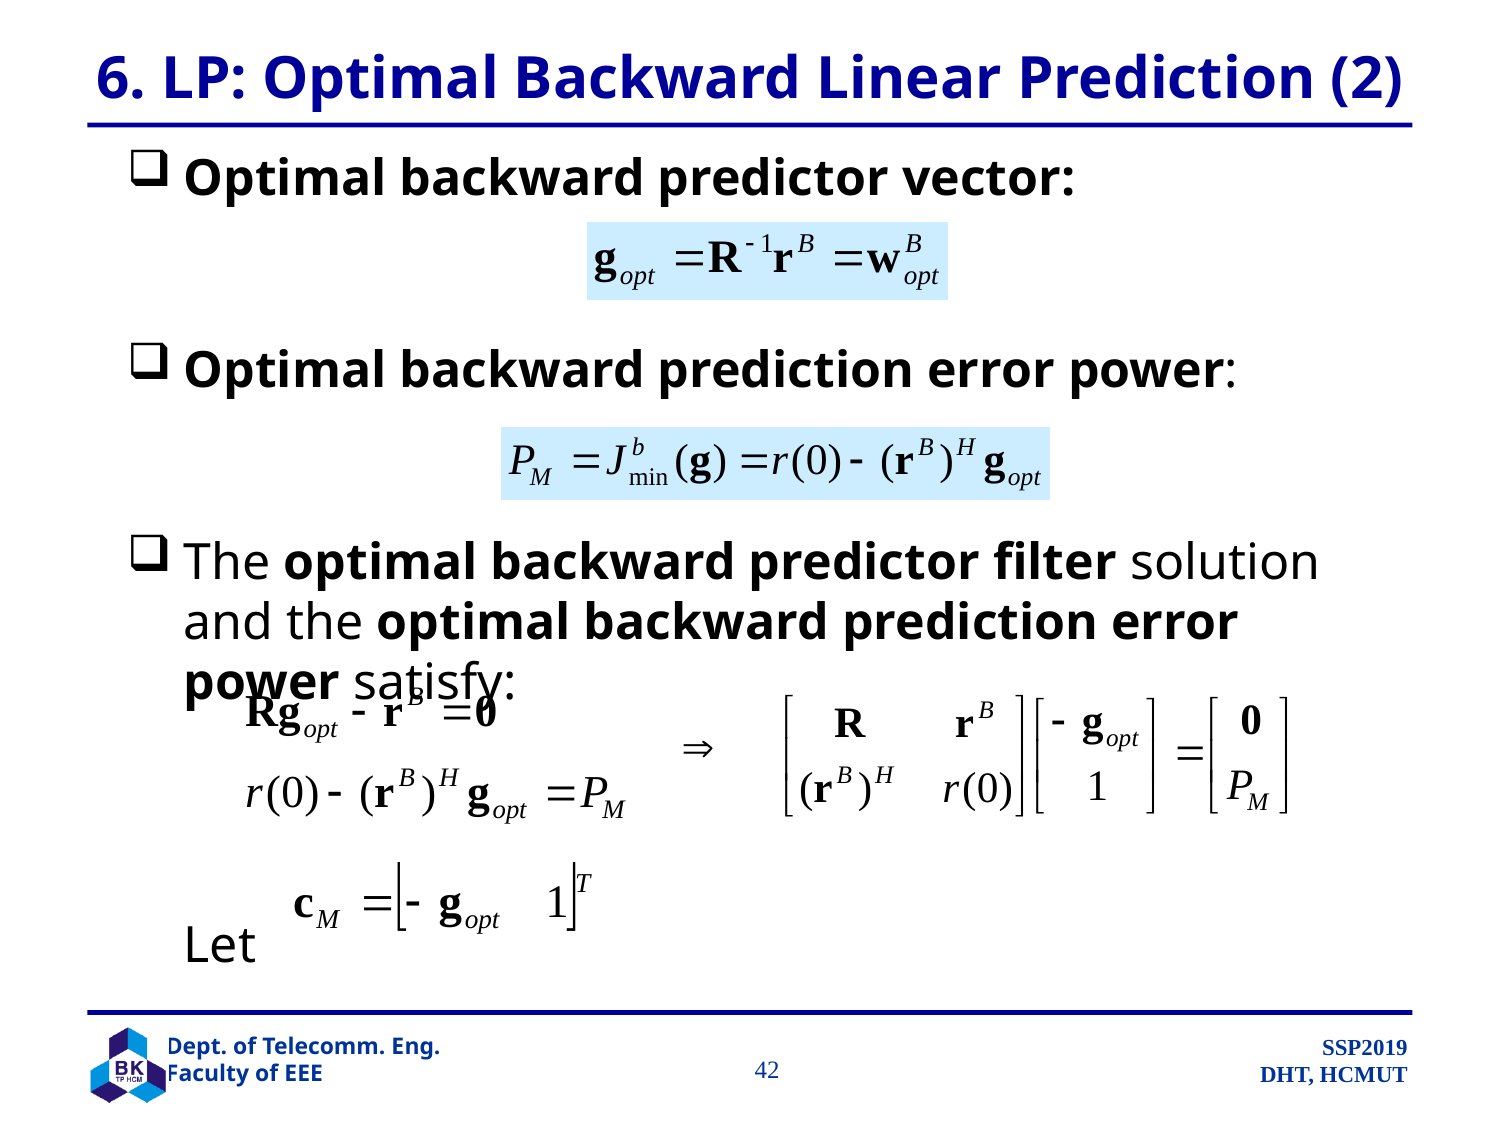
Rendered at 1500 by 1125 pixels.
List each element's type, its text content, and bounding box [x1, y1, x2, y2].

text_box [287, 862, 604, 945]
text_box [237, 674, 638, 836]
slide_number 42 [424, 1037, 976, 1101]
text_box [500, 426, 1051, 501]
title 6. LP: Optimal Backward Linear Prediction (2) [0, 37, 1500, 113]
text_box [774, 687, 1303, 825]
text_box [587, 222, 949, 301]
list Optimal backward predictor vector: Optimal backward prediction error power: The optimal backward predictor filter solution and the optimal backward prediction error power satisfy: Let [112, 137, 1388, 988]
text_box  [666, 712, 730, 778]
picture [87, 1024, 169, 1125]
